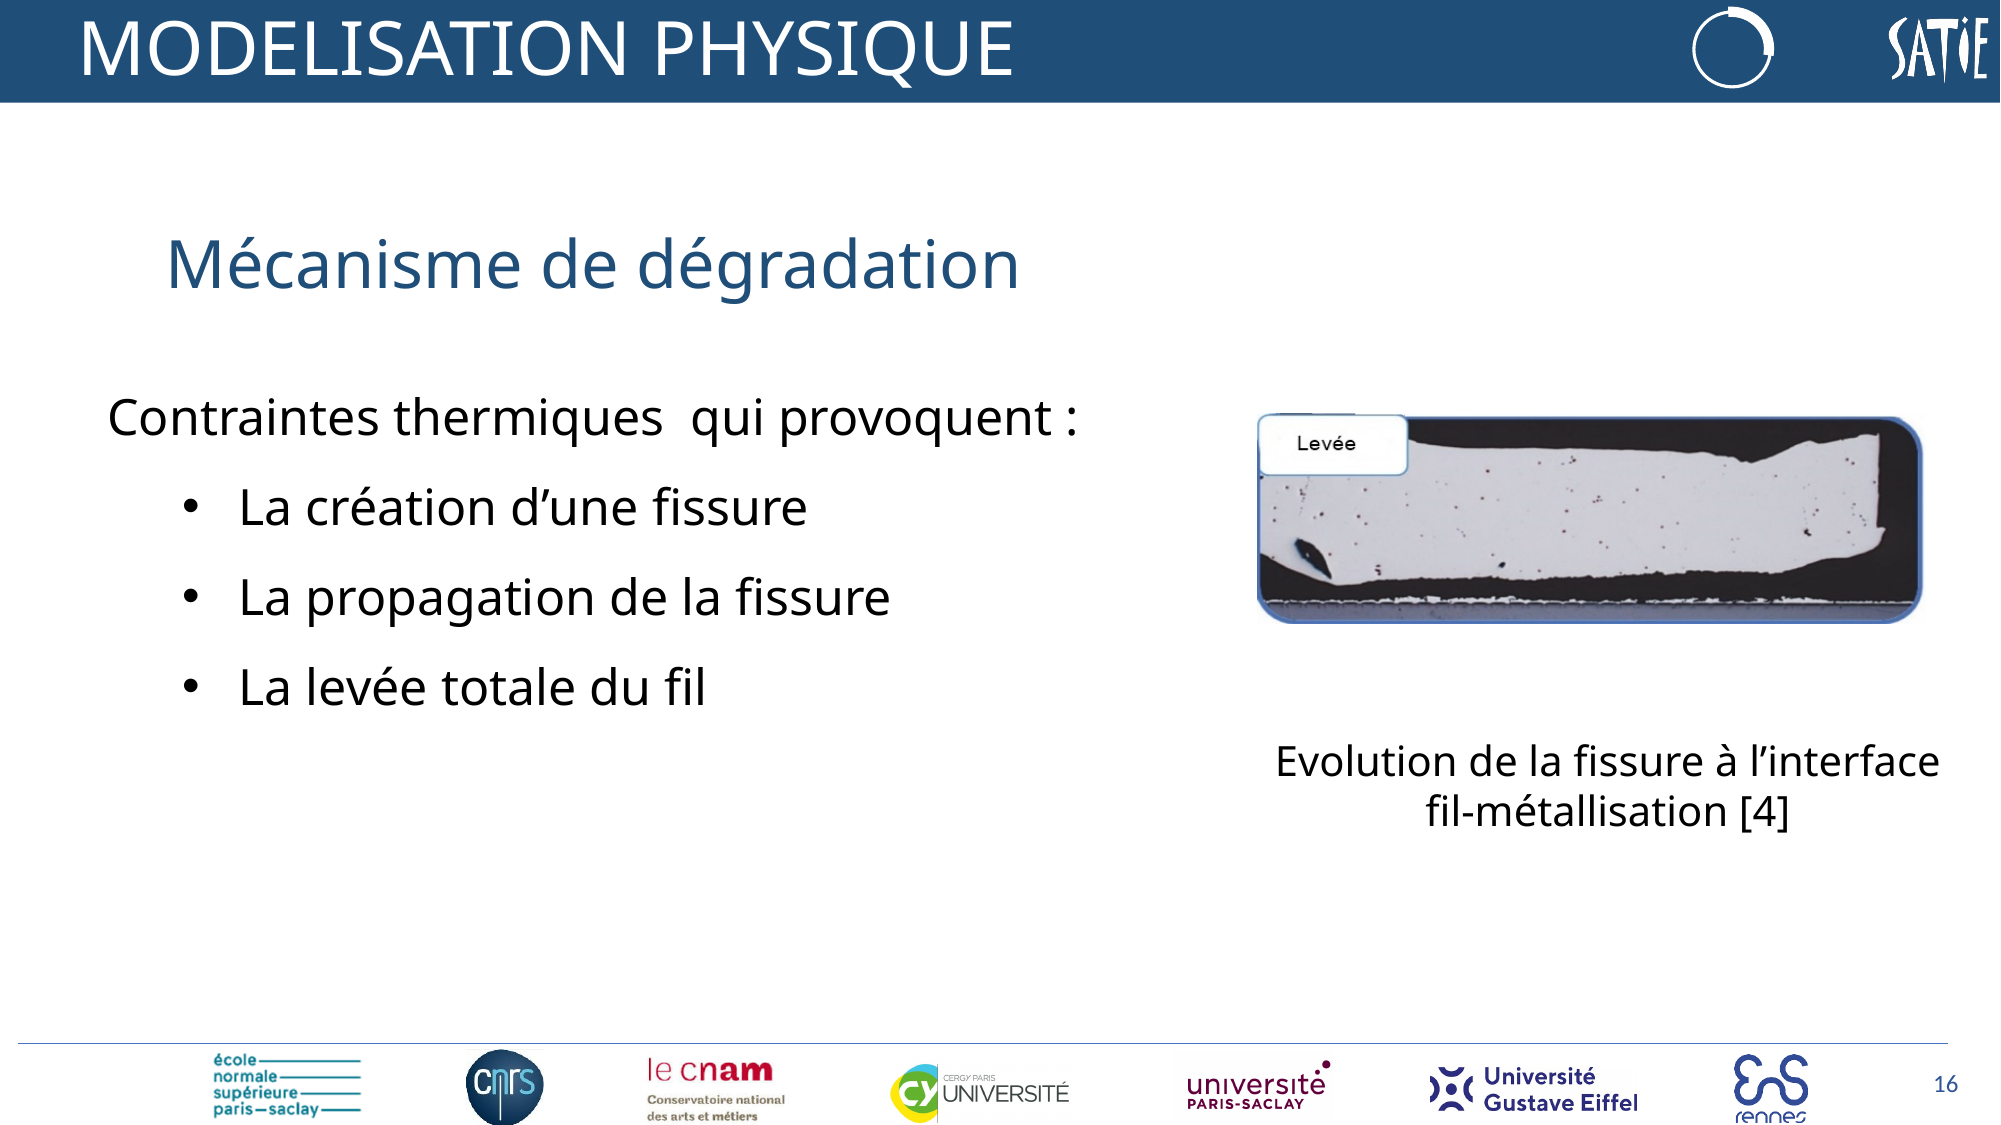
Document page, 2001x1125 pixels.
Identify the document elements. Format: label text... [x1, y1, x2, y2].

picture [641, 1052, 790, 1125]
text_box Evolution de la fissure à l’interface fil-métallisation [4] [1243, 727, 1972, 800]
picture [1257, 413, 1927, 624]
text_box [1692, 10, 1772, 88]
picture [1173, 1050, 1333, 1119]
picture [466, 1049, 544, 1125]
picture [887, 1057, 1075, 1125]
text_box [1728, 7, 1774, 56]
slide_number 15 [1523, 1053, 1974, 1113]
title MODELISATION PHYSIQUE [62, 6, 1813, 96]
text_box Mécanisme de dégradation [150, 134, 1206, 309]
picture [1430, 1067, 1523, 1111]
picture [1734, 1113, 1808, 1123]
picture [211, 1051, 369, 1125]
